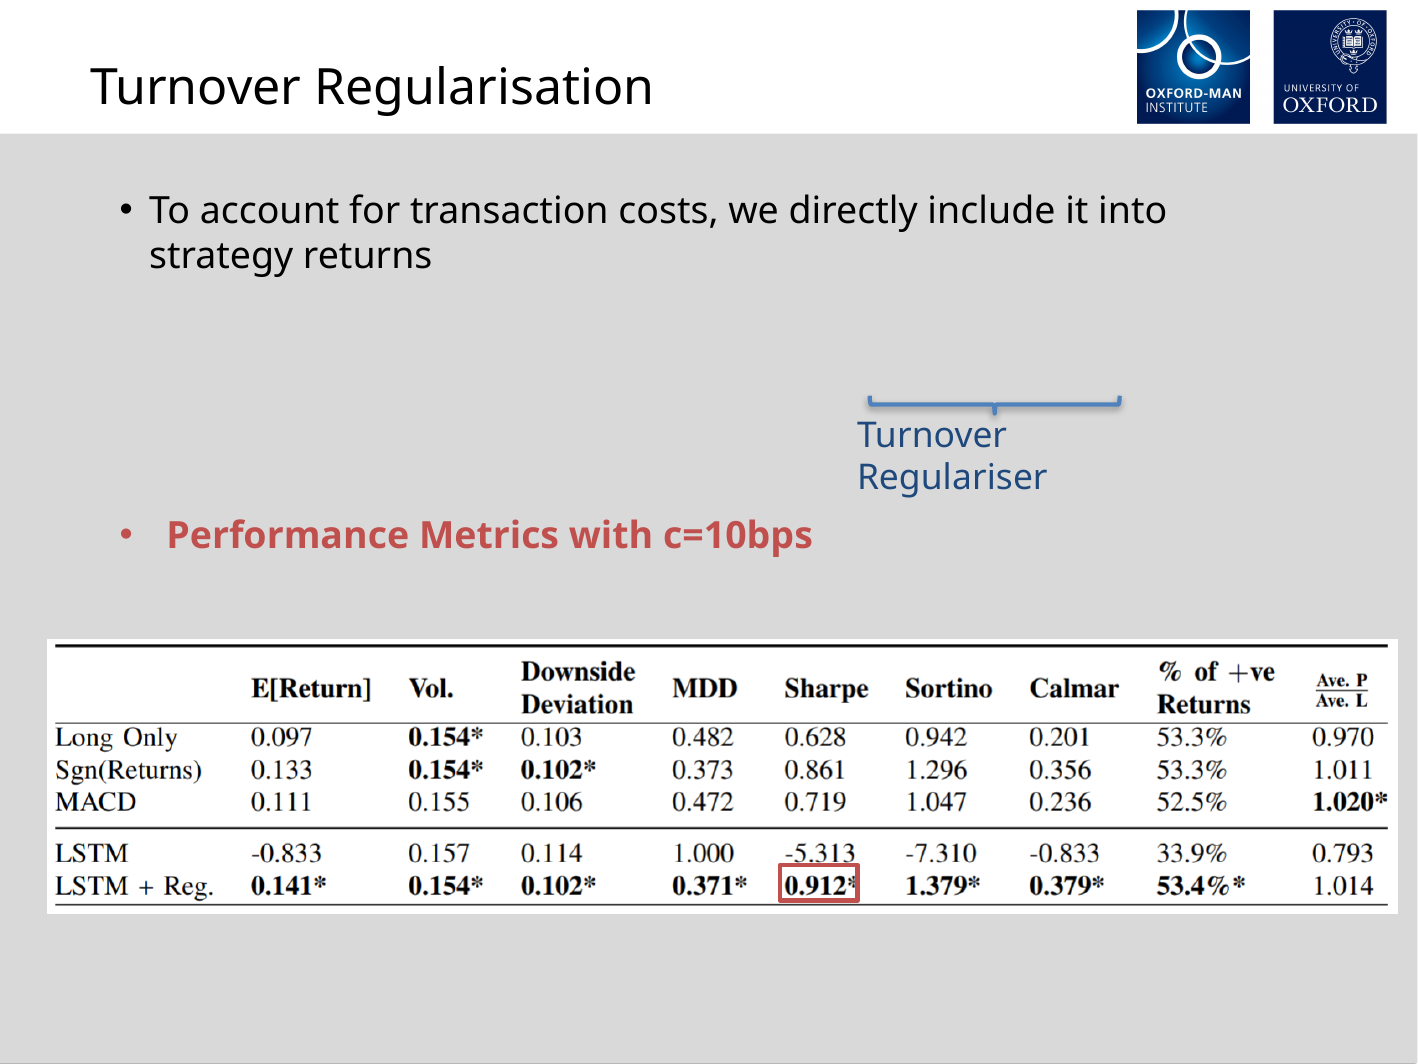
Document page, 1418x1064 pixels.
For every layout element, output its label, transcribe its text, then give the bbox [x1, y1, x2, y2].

text_box Turnover Regularisation [75, 47, 1056, 122]
text_box [867, 395, 1122, 404]
text_box Turnover Regulariser [842, 404, 1184, 505]
picture [1137, 10, 1387, 124]
picture [46, 639, 1398, 914]
